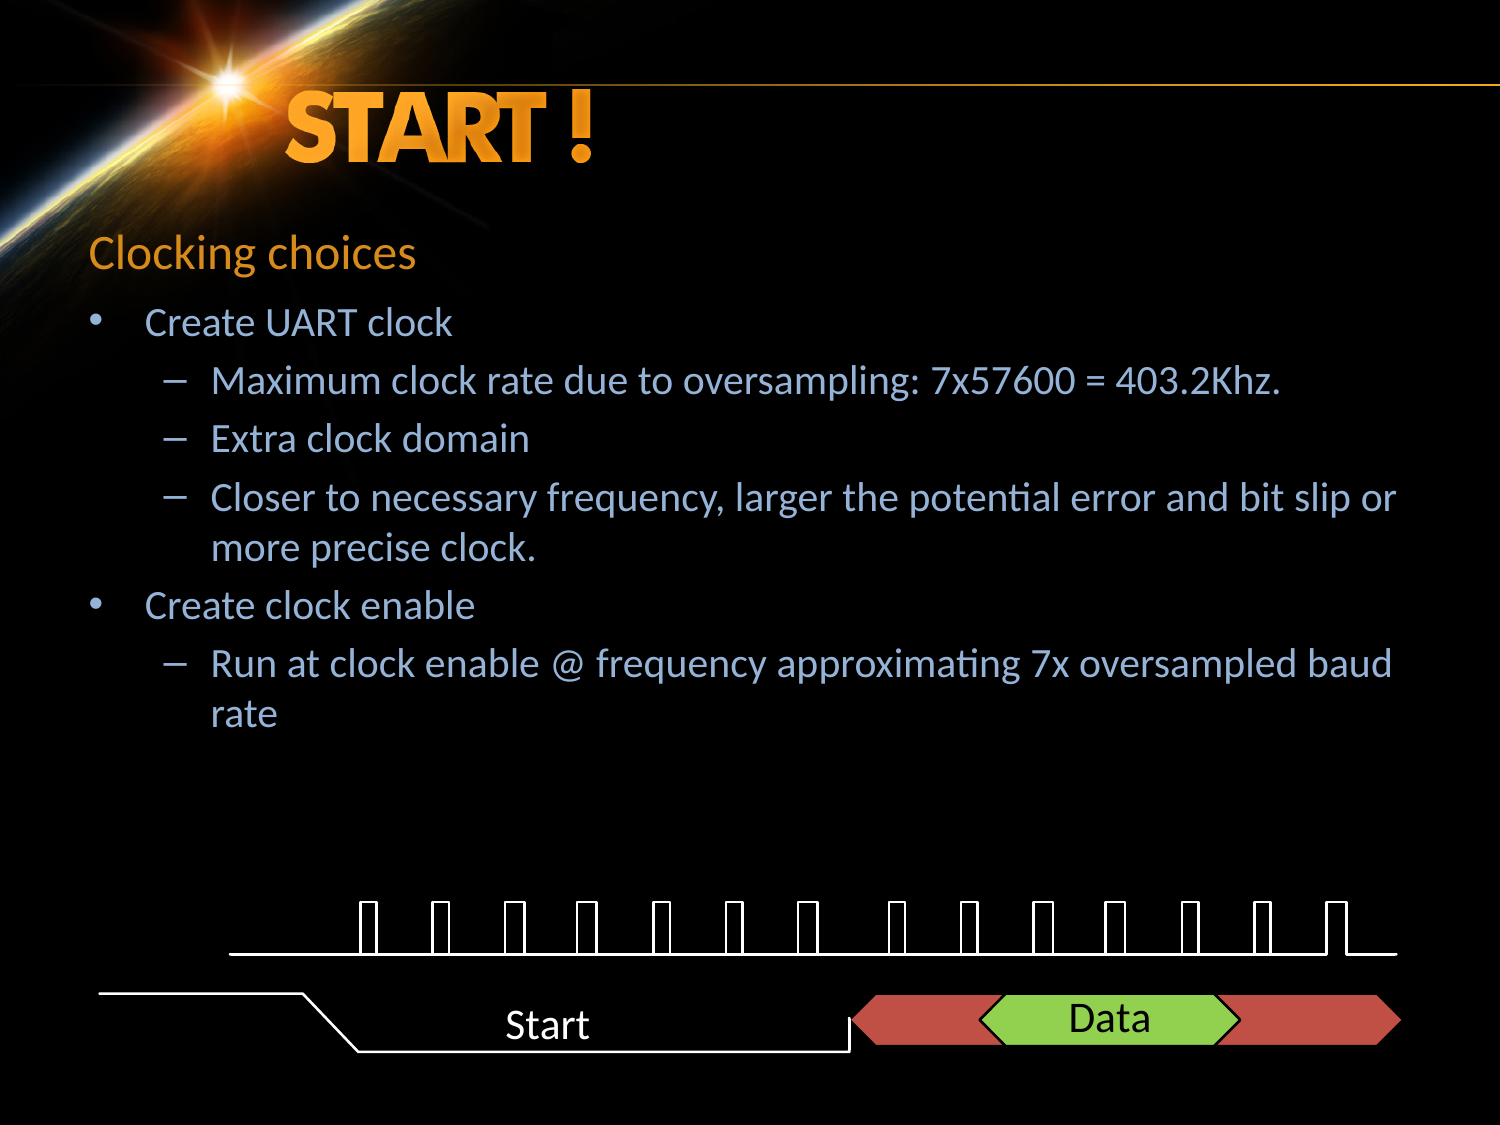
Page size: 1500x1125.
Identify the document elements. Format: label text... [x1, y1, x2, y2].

list Create UART clock Maximum clock rate due to oversampling: 7x57600 = 403.2Khz. Extra clock domain Closer to necessary frequency, larger the potential error and bit slip or more precise clock. Create clock enable Run at clock enable @ frequency approximating 7x oversampled baud rate [73, 286, 1424, 1081]
picture [0, 0, 1500, 1125]
title Clocking choices [73, 211, 1424, 286]
